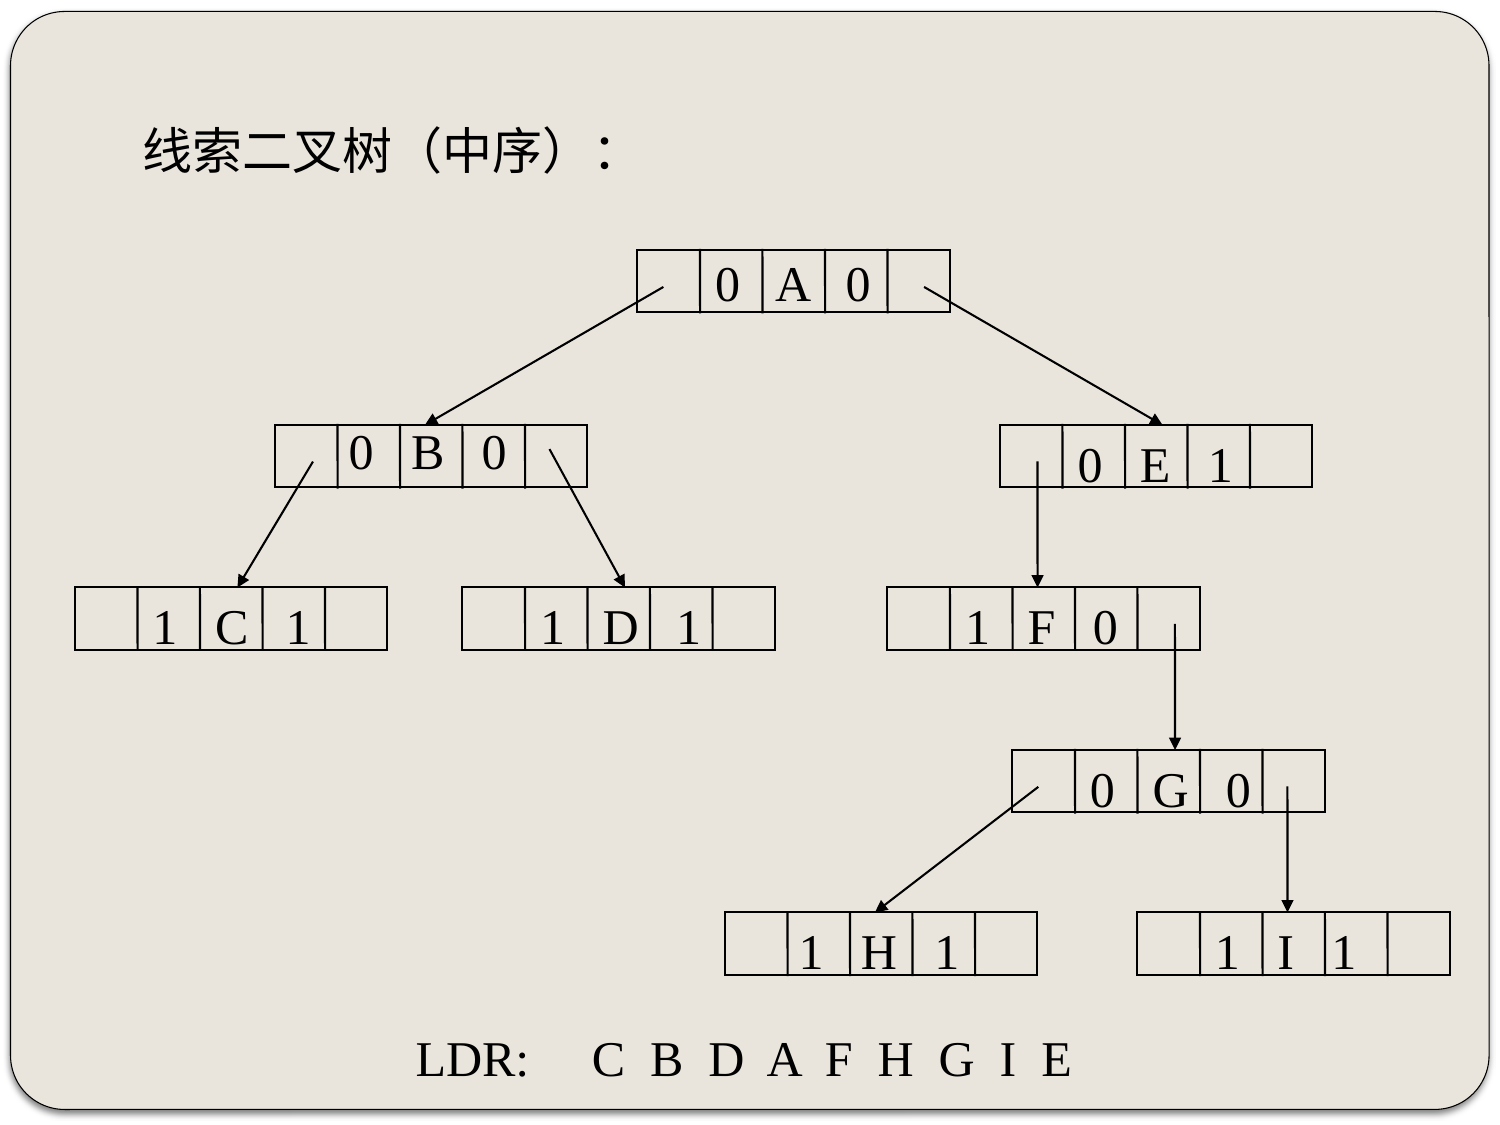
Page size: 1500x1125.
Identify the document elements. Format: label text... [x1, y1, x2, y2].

text_box LDR: C B D A F H G I E [400, 1019, 1087, 1094]
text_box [74, 243, 1451, 988]
text_box 线索二叉树（中序）： [127, 112, 658, 188]
